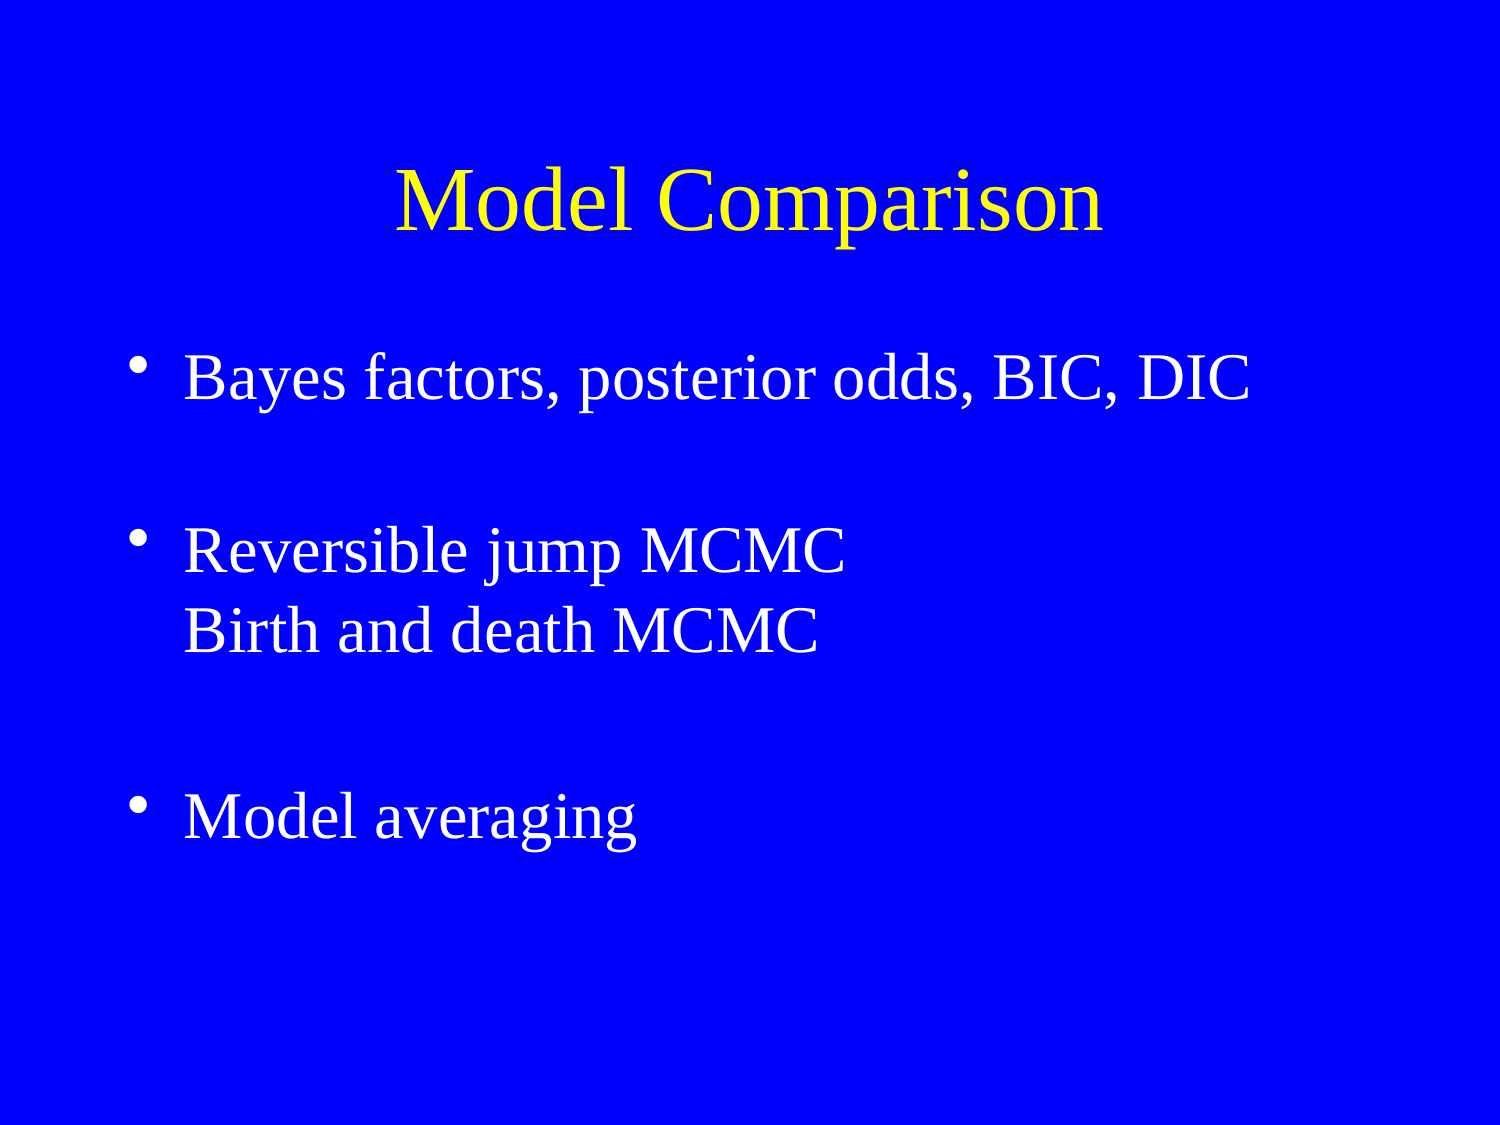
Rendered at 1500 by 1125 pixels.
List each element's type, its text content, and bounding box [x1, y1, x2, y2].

list Bayes factors, posterior odds, BIC, DIC Reversible jump MCMC Birth and death MCMC Model averaging [112, 324, 1388, 1001]
title Model Comparison [112, 99, 1388, 288]
